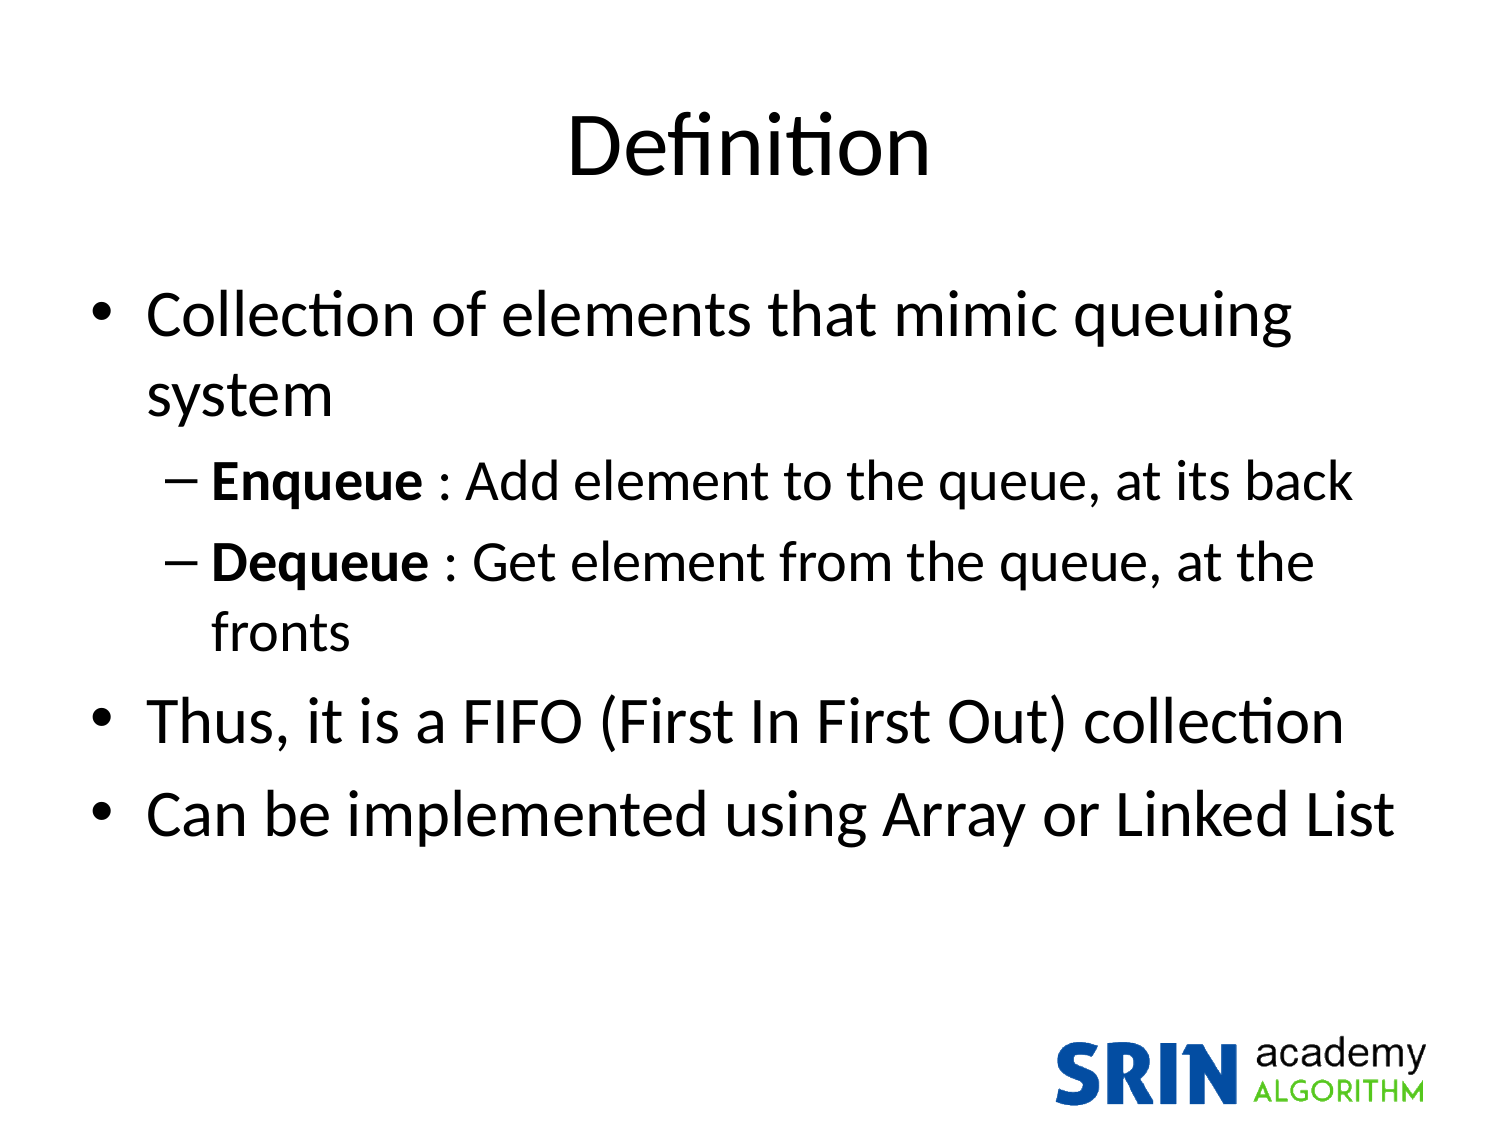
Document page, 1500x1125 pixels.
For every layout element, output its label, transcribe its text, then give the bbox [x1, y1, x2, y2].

picture [1041, 1028, 1442, 1125]
title Definition [75, 45, 1425, 233]
list Collection of elements that mimic queuing system Enqueue : Add element to the queue, at its back Dequeue : Get element from the queue, at the fronts Thus, it is a FIFO (First In First Out) collection Can be implemented using Array or Linked List [75, 262, 1425, 1005]
